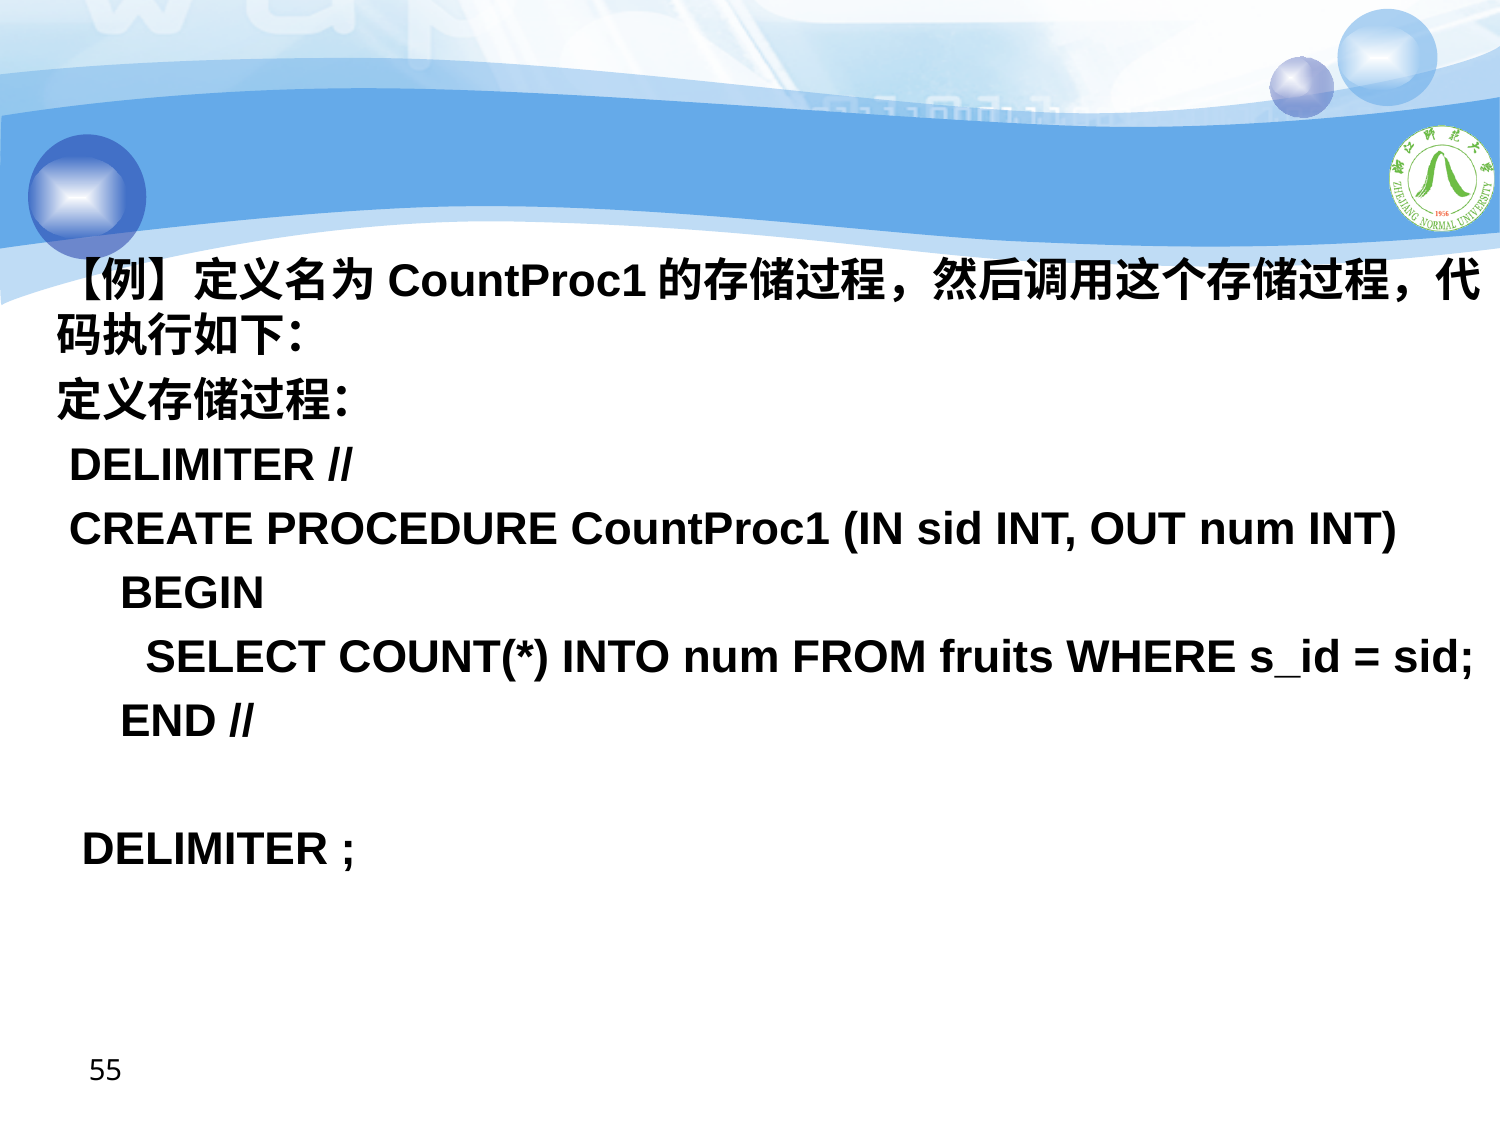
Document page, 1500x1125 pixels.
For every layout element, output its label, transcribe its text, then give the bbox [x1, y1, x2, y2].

list 【例】定义名为CountProc1的存储过程，然后调用这个存储过程，代码执行如下： 定义存储过程： DELIMITER // CREATE PROCEDURE CountProc1 (IN sid INT, OUT num INT) BEGIN SELECT COUNT(*) INTO num FROM fruits WHERE s_id = sid; END // DELIMITER ; [41, 243, 1500, 981]
picture [0, 0, 1500, 113]
picture [1388, 125, 1495, 232]
slide_number 55 [41, 1023, 138, 1099]
